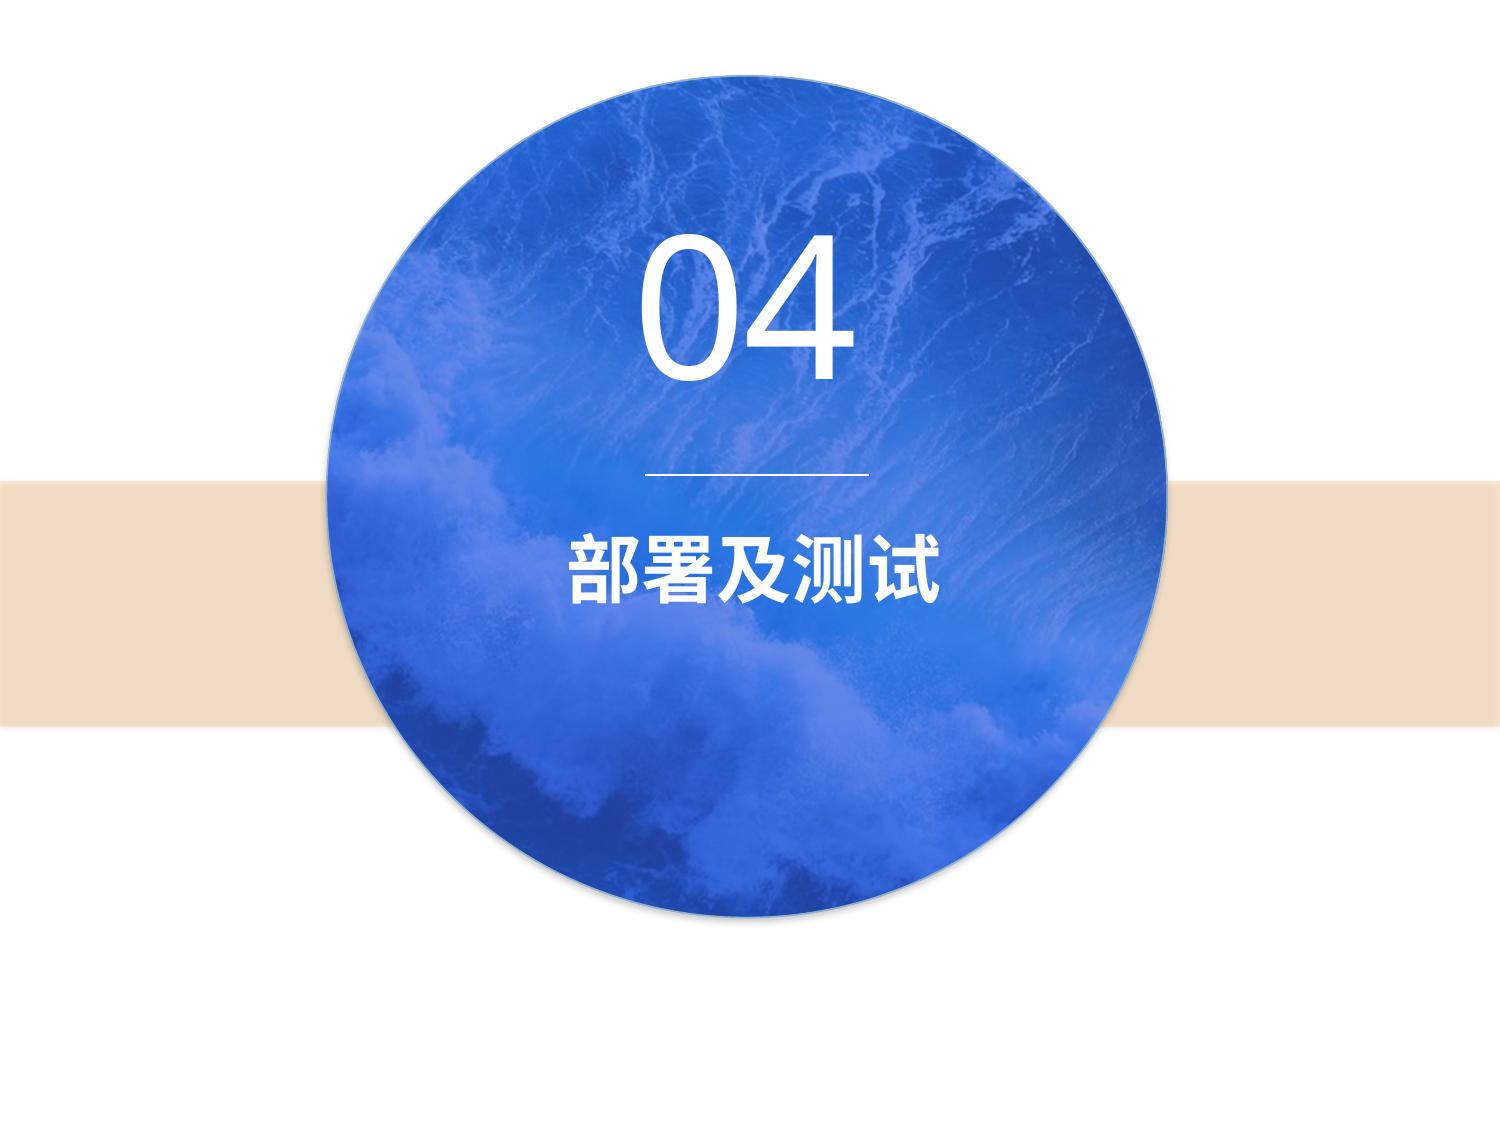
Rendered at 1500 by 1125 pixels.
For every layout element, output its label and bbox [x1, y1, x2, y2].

text_box [0, 480, 321, 727]
text_box [1171, 480, 1500, 727]
picture [326, 75, 1168, 918]
text_box [477, 171, 1030, 622]
